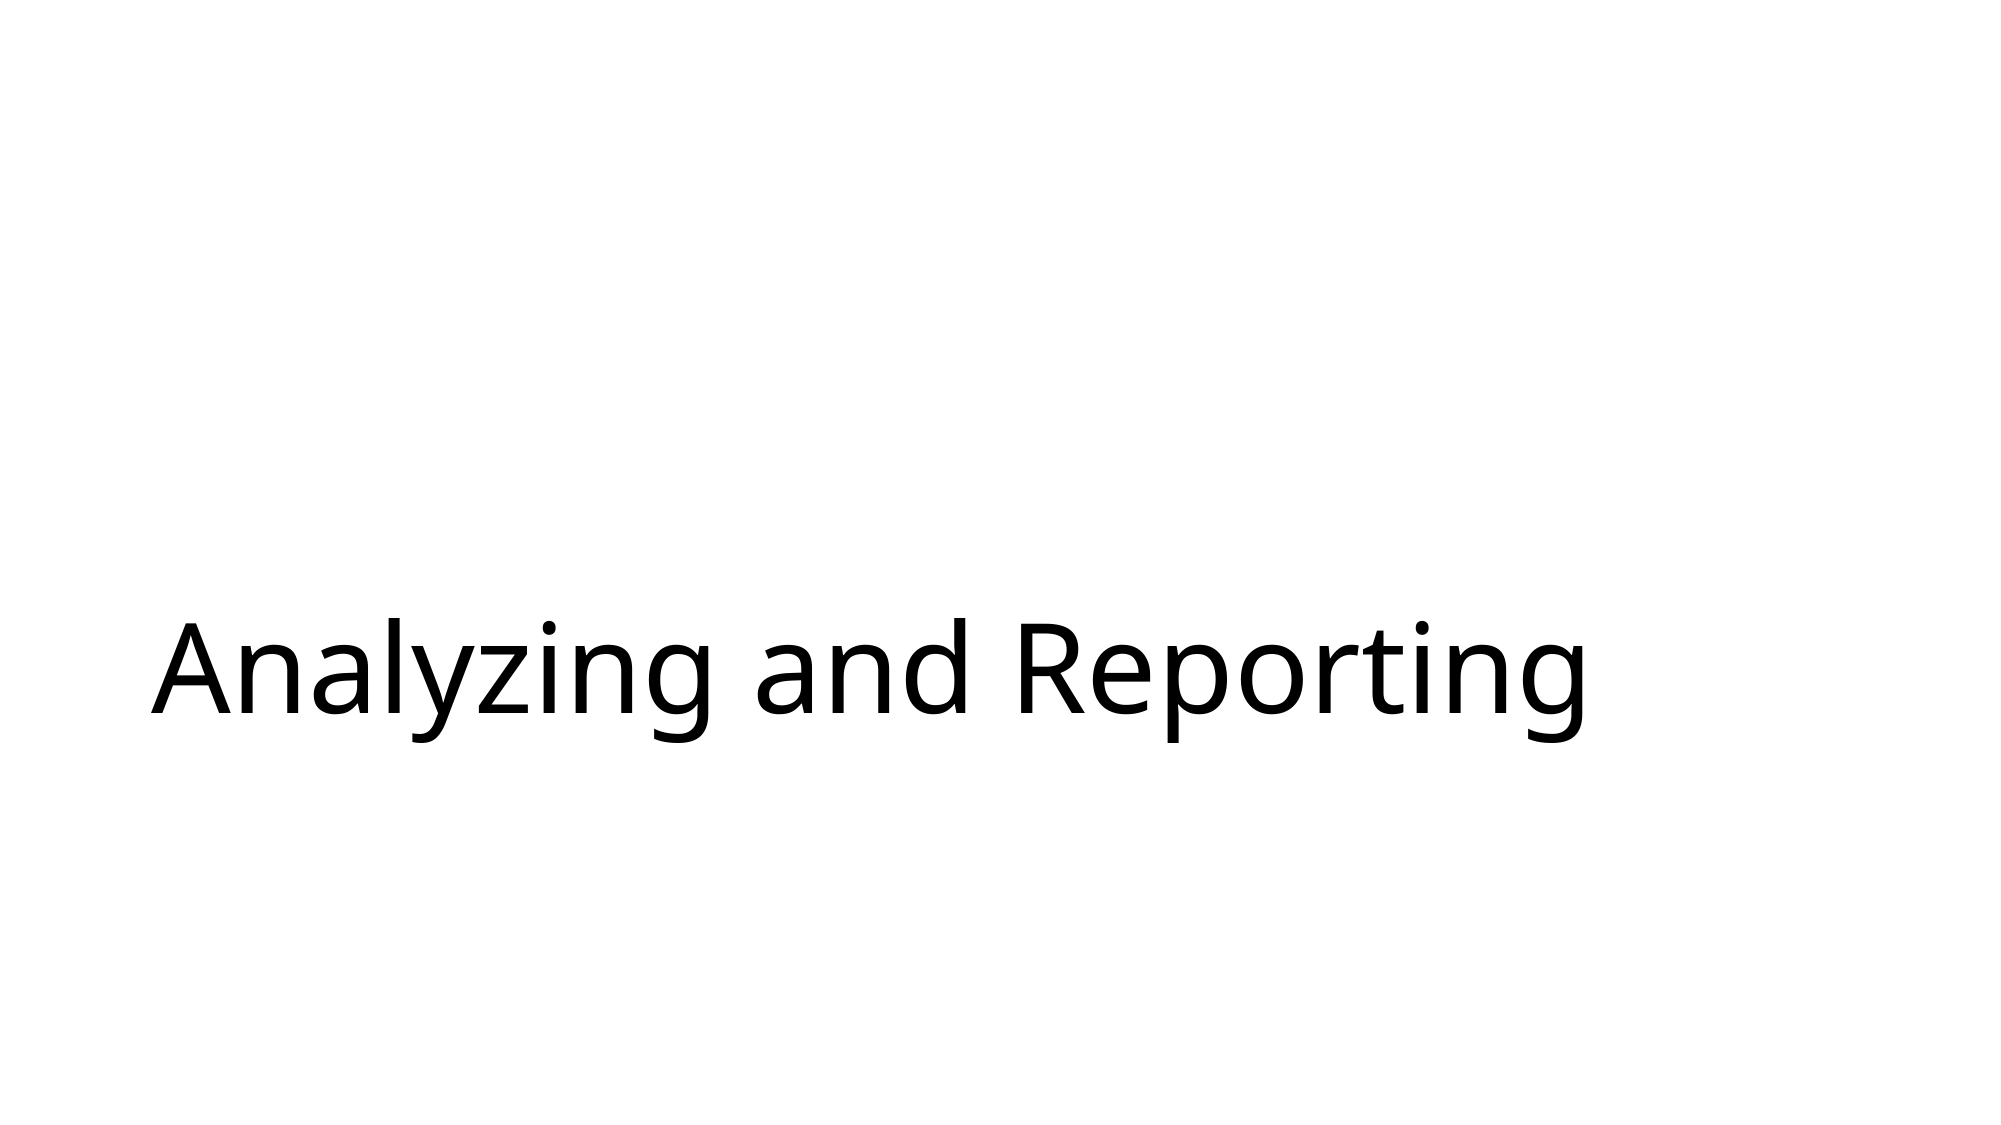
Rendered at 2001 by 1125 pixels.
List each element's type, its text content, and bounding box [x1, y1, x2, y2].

title Analyzing and Reporting [136, 280, 1862, 749]
